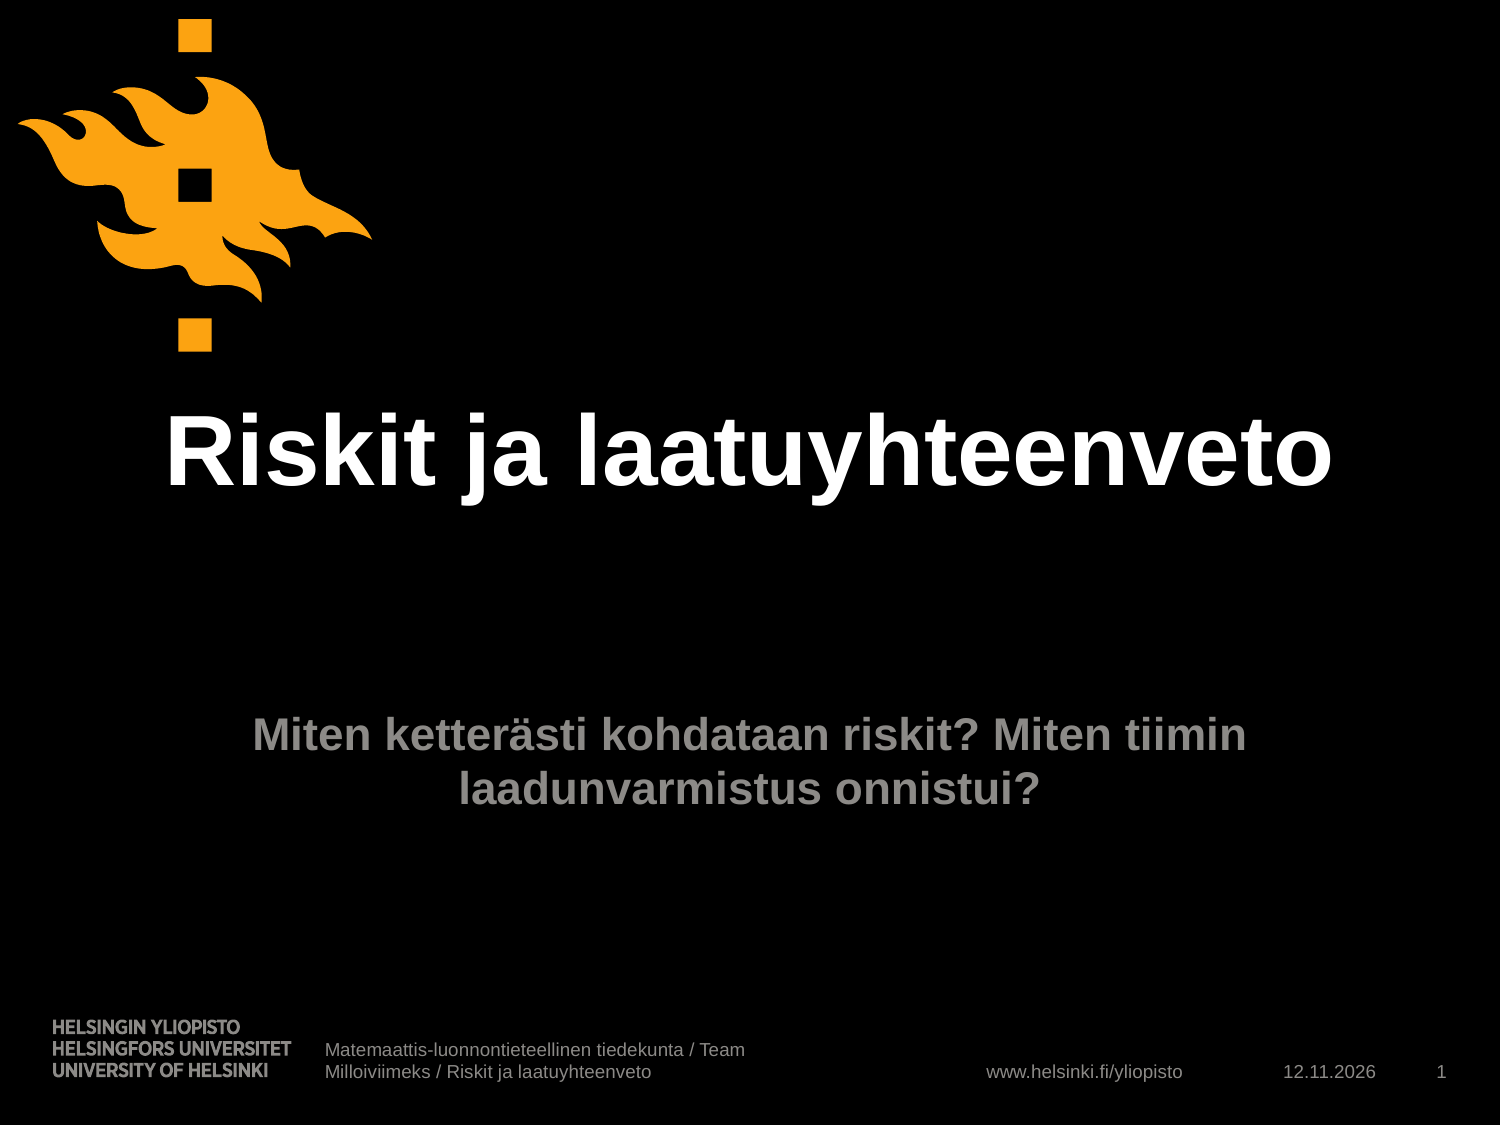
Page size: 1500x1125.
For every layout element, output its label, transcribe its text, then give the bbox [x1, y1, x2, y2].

title Riskit ja laatuyhteenveto [112, 385, 1388, 693]
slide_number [1230, 1011, 1376, 1083]
subtitle Miten ketterästi kohdataan riskit? Miten tiimin laadunvarmistus onnistui? [112, 704, 1388, 926]
slide_number 1 [1376, 1011, 1447, 1083]
footer Matemaattis-luonnontieteellinen tiedekunta / Team Milloiviimeks / Riskit ja laatuyhteenveto [324, 1011, 750, 1083]
